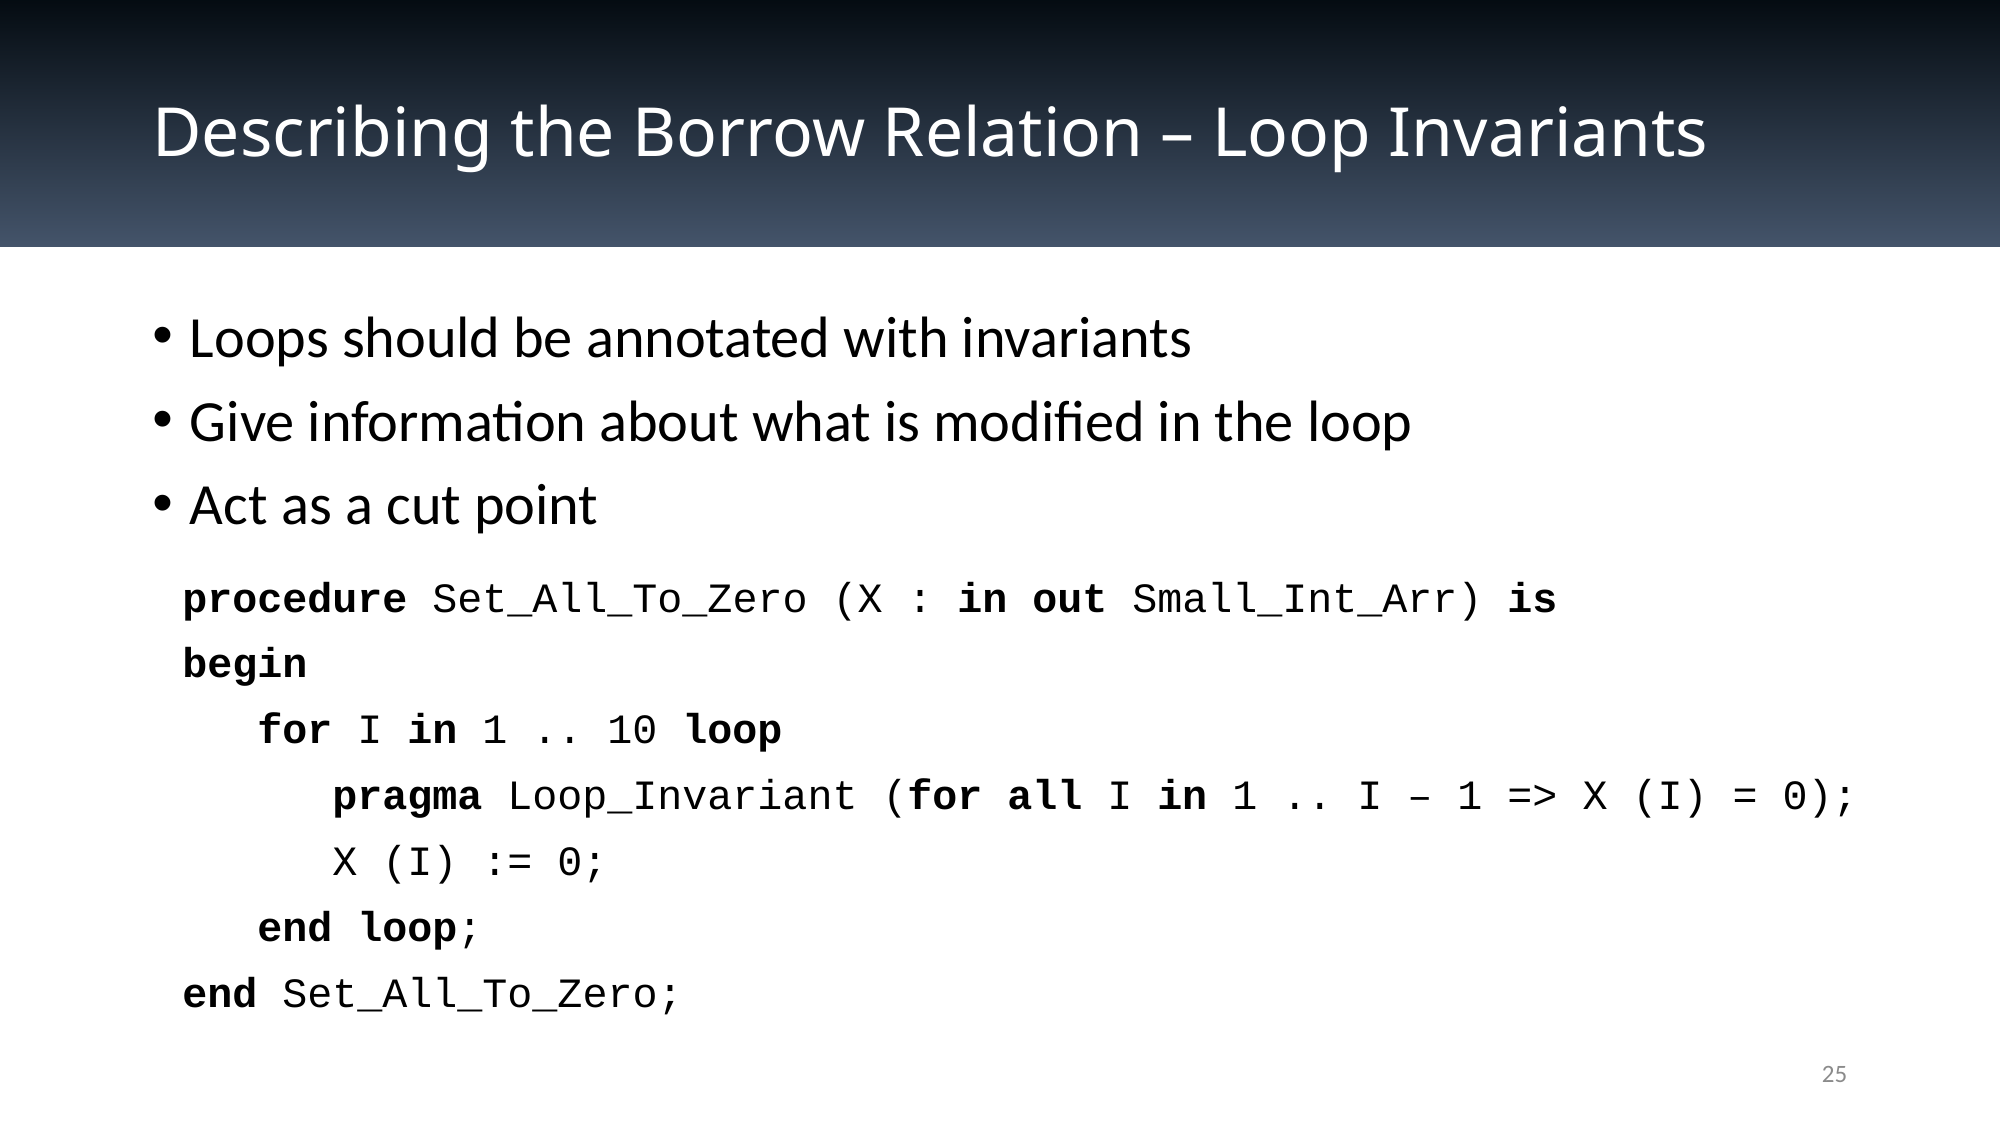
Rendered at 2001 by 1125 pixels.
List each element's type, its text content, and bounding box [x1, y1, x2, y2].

text_box procedure Set_All_To_Zero (X : in out Small_Int_Arr) is begin for I in 1 .. 10 loop pragma Loop_Invariant (for all I in 1 .. I – 1 => X (I) = 0); X (I) := 0; end loop; end Set_All_To_Zero; [167, 568, 1909, 1049]
title Describing the Borrow Relation – Loop Invariants [137, 59, 1863, 209]
list Loops should be annotated with invariants Give information about what is modified in the loop Act as a cut point [137, 299, 1863, 1014]
slide_number 25 [1412, 1049, 1863, 1103]
